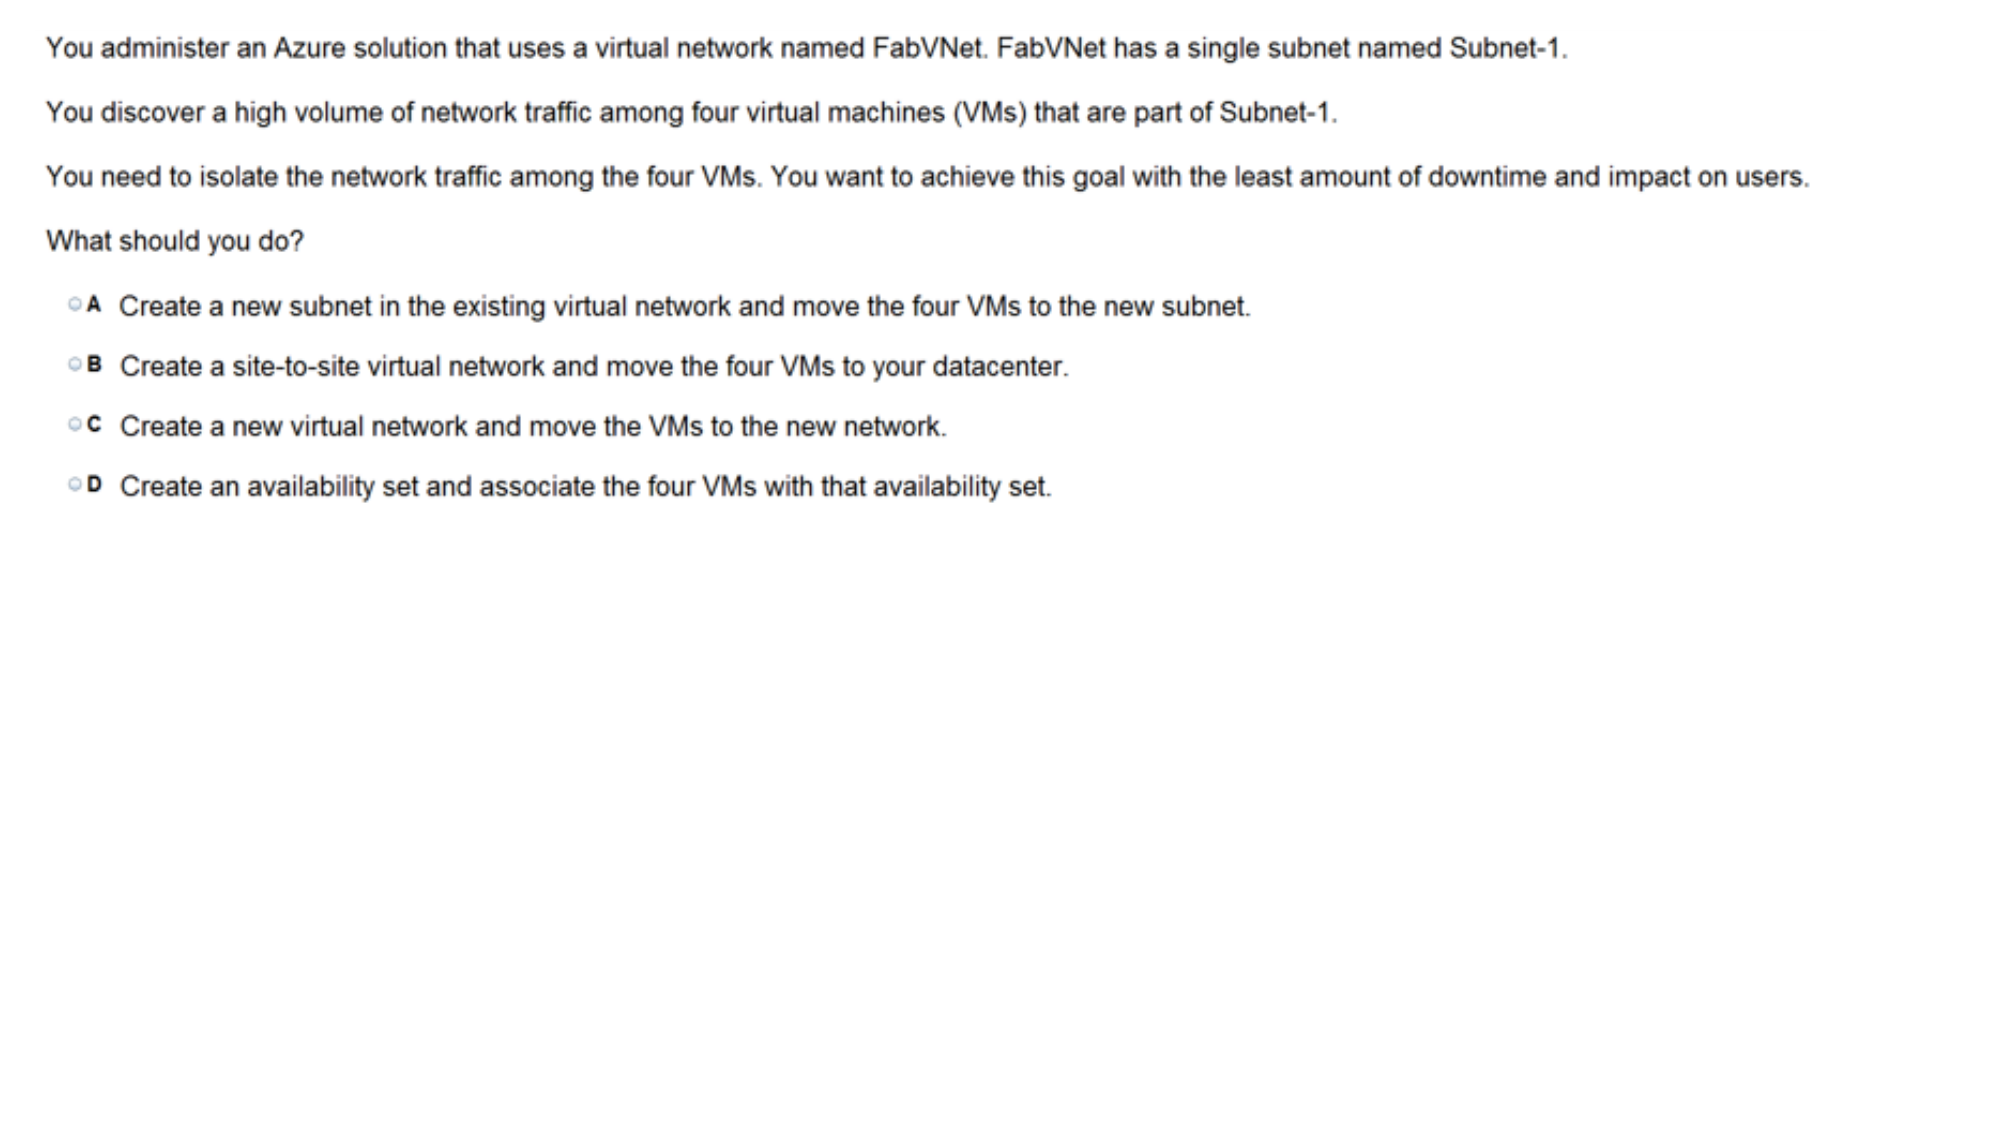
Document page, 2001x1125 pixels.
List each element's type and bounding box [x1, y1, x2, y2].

picture [35, 29, 1827, 668]
